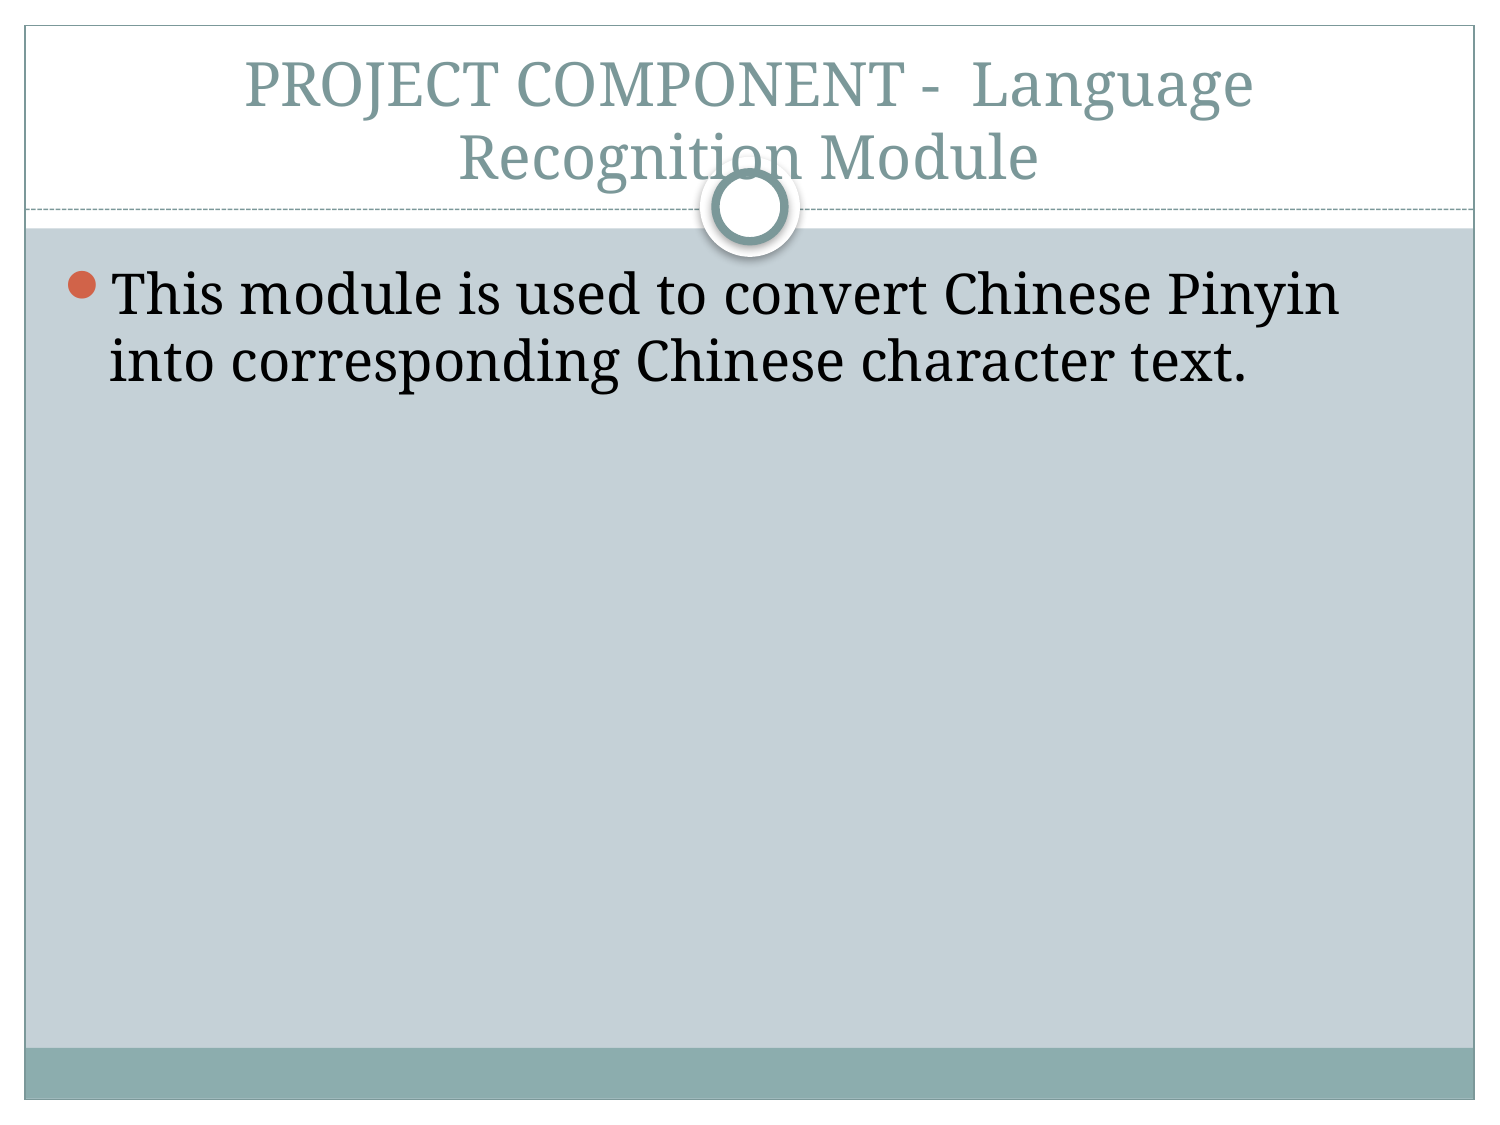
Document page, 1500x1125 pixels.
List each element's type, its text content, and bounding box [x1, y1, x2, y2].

list This module is used to convert Chinese Pinyin into corresponding Chinese character text. [49, 250, 1445, 1001]
title PROJECT COMPONENT - Language Recognition Module [49, 37, 1450, 200]
